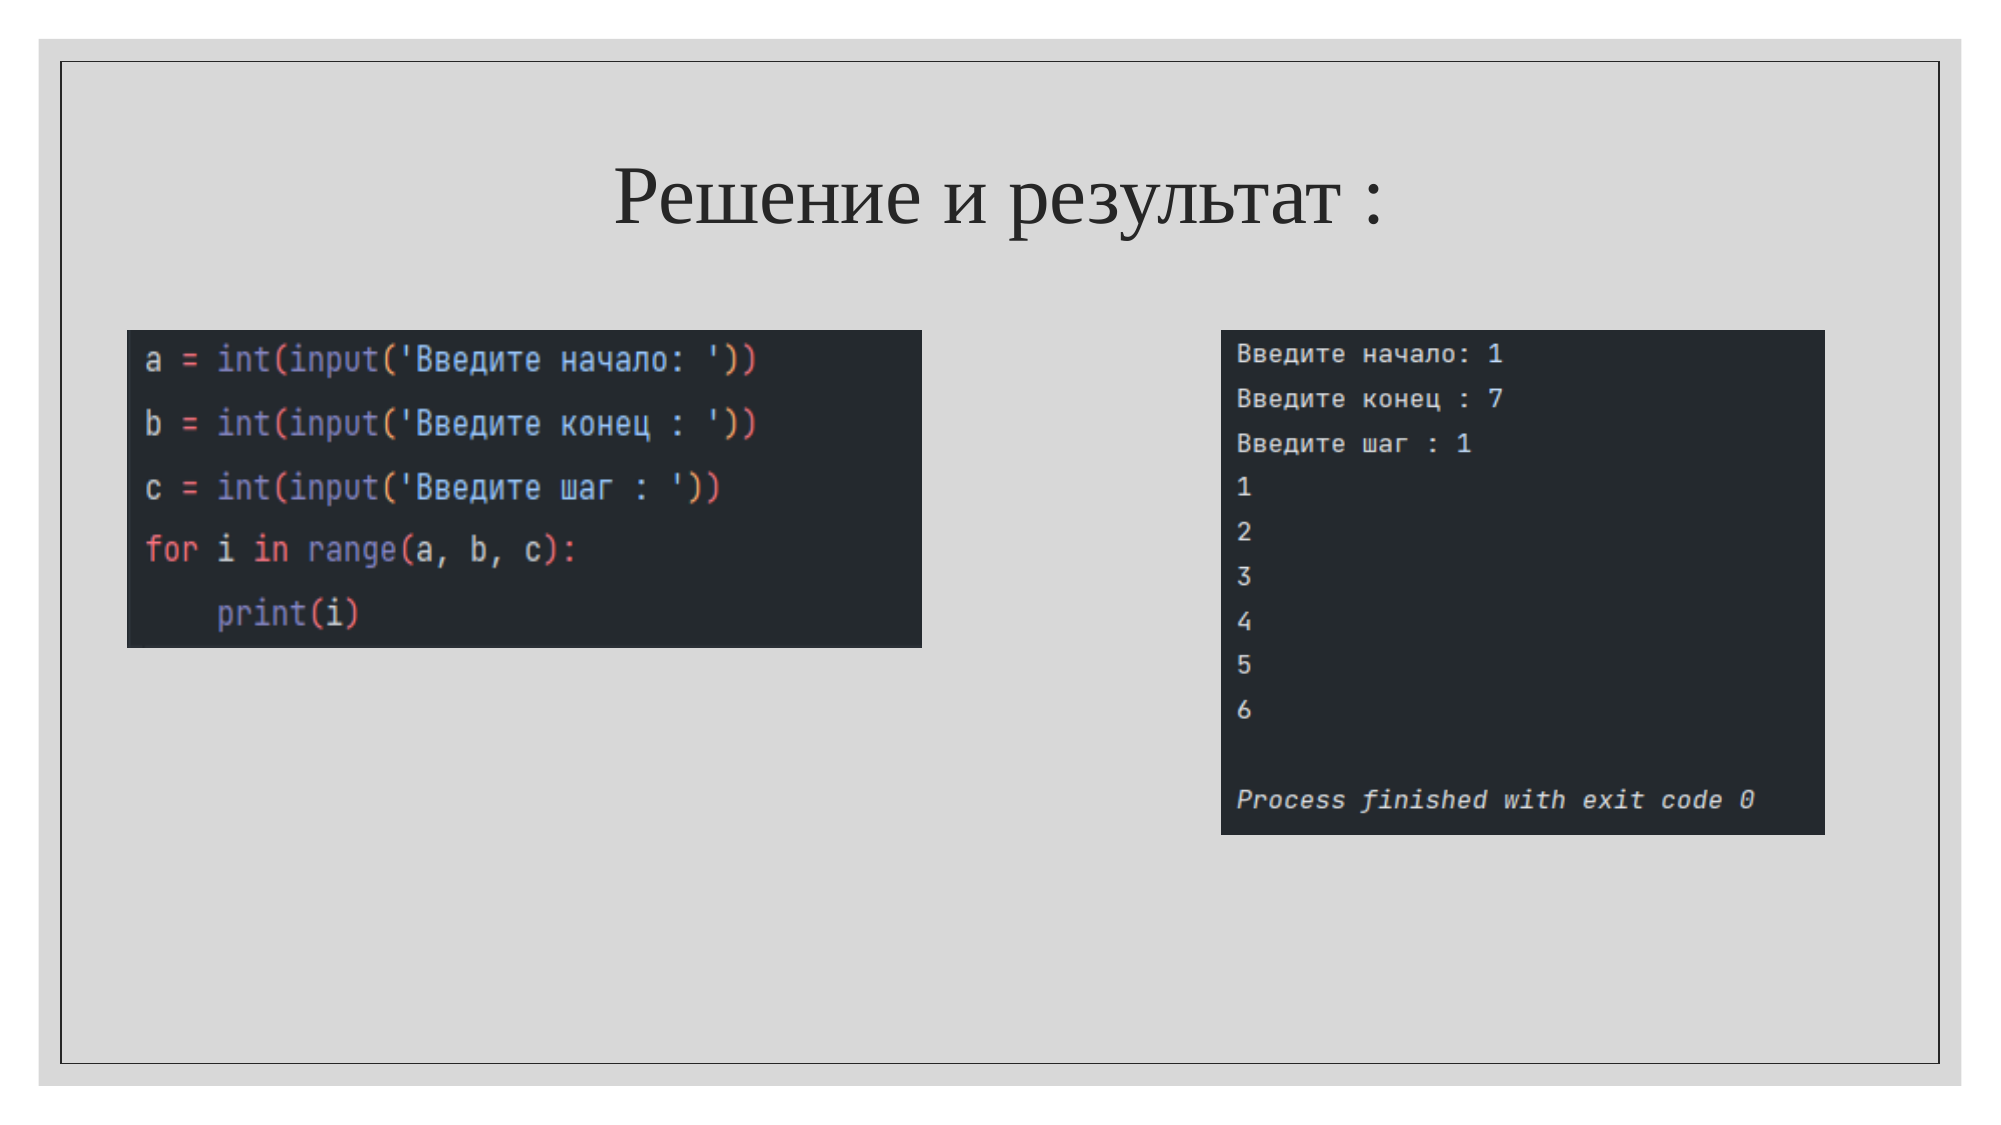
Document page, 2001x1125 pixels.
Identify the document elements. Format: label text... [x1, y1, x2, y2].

picture [1221, 330, 1826, 835]
picture [127, 330, 923, 648]
title Решение и результат : [174, 74, 1825, 299]
